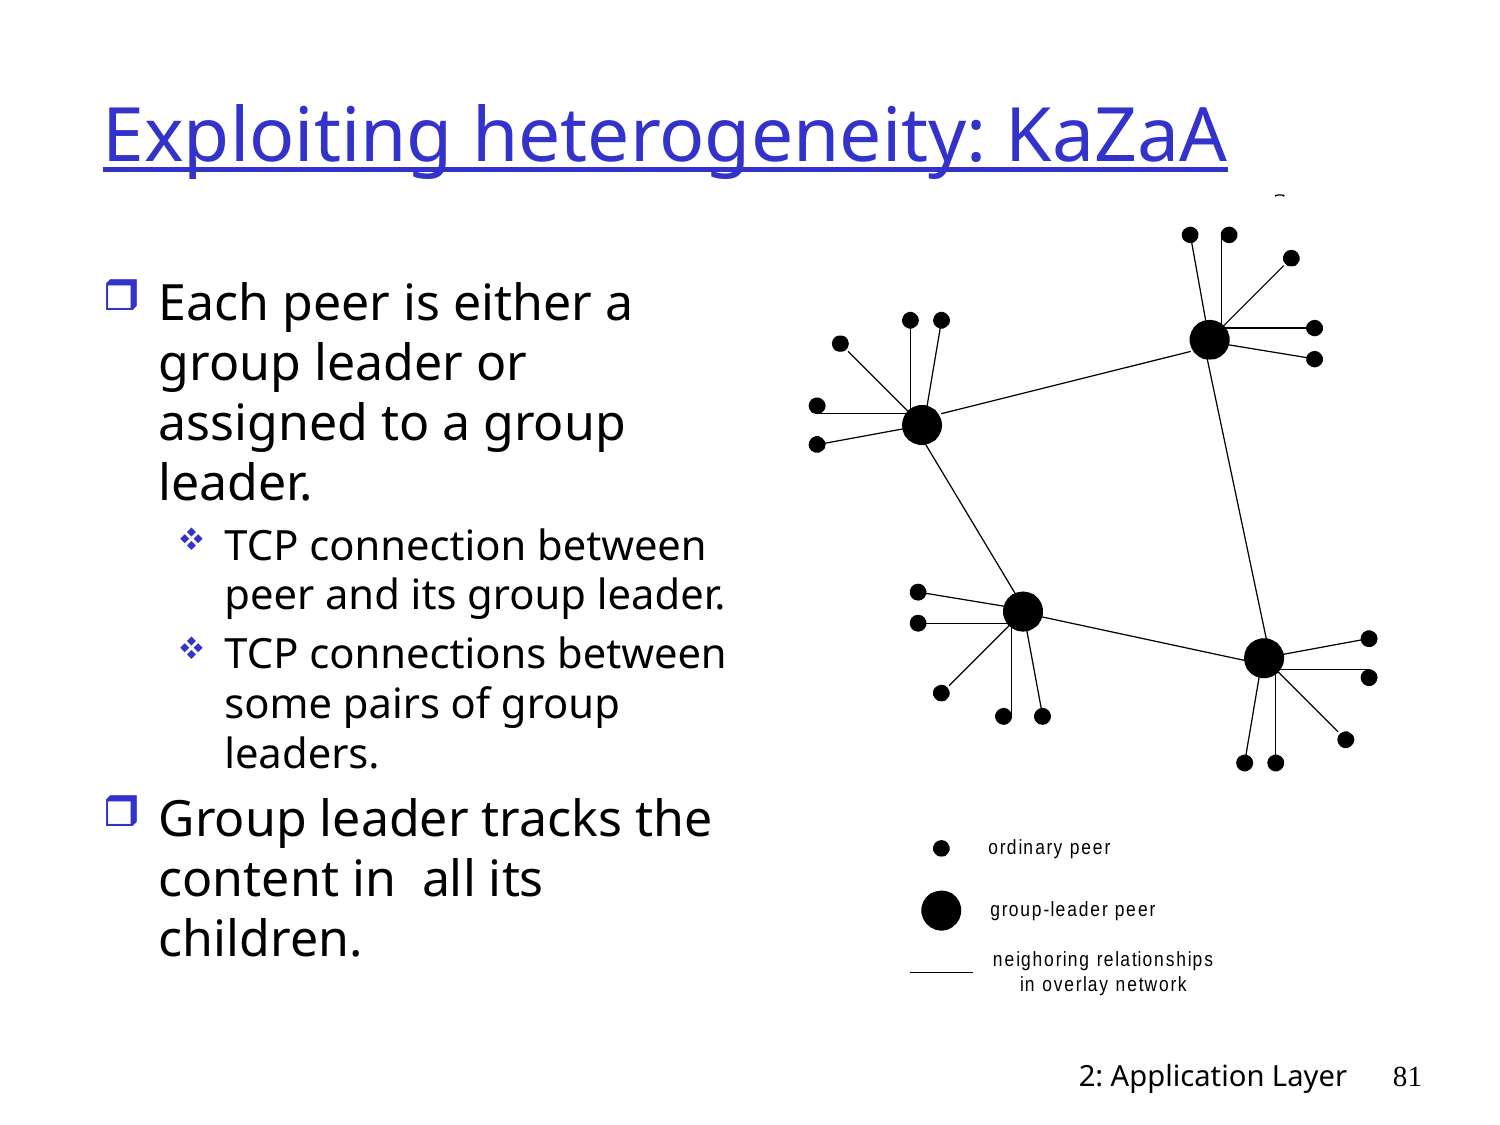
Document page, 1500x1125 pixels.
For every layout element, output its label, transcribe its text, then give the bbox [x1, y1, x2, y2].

list Each peer is either a group leader or assigned to a group leader. TCP connection between peer and its group leader. TCP connections between some pairs of group leaders. Group leader tracks the content in all its children. [87, 262, 745, 1026]
slide_number 81 [1362, 1049, 1438, 1125]
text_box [806, 192, 1381, 1000]
footer 2: Application Layer [887, 1049, 1362, 1125]
title Exploiting heterogeneity: KaZaA [87, 37, 1363, 226]
